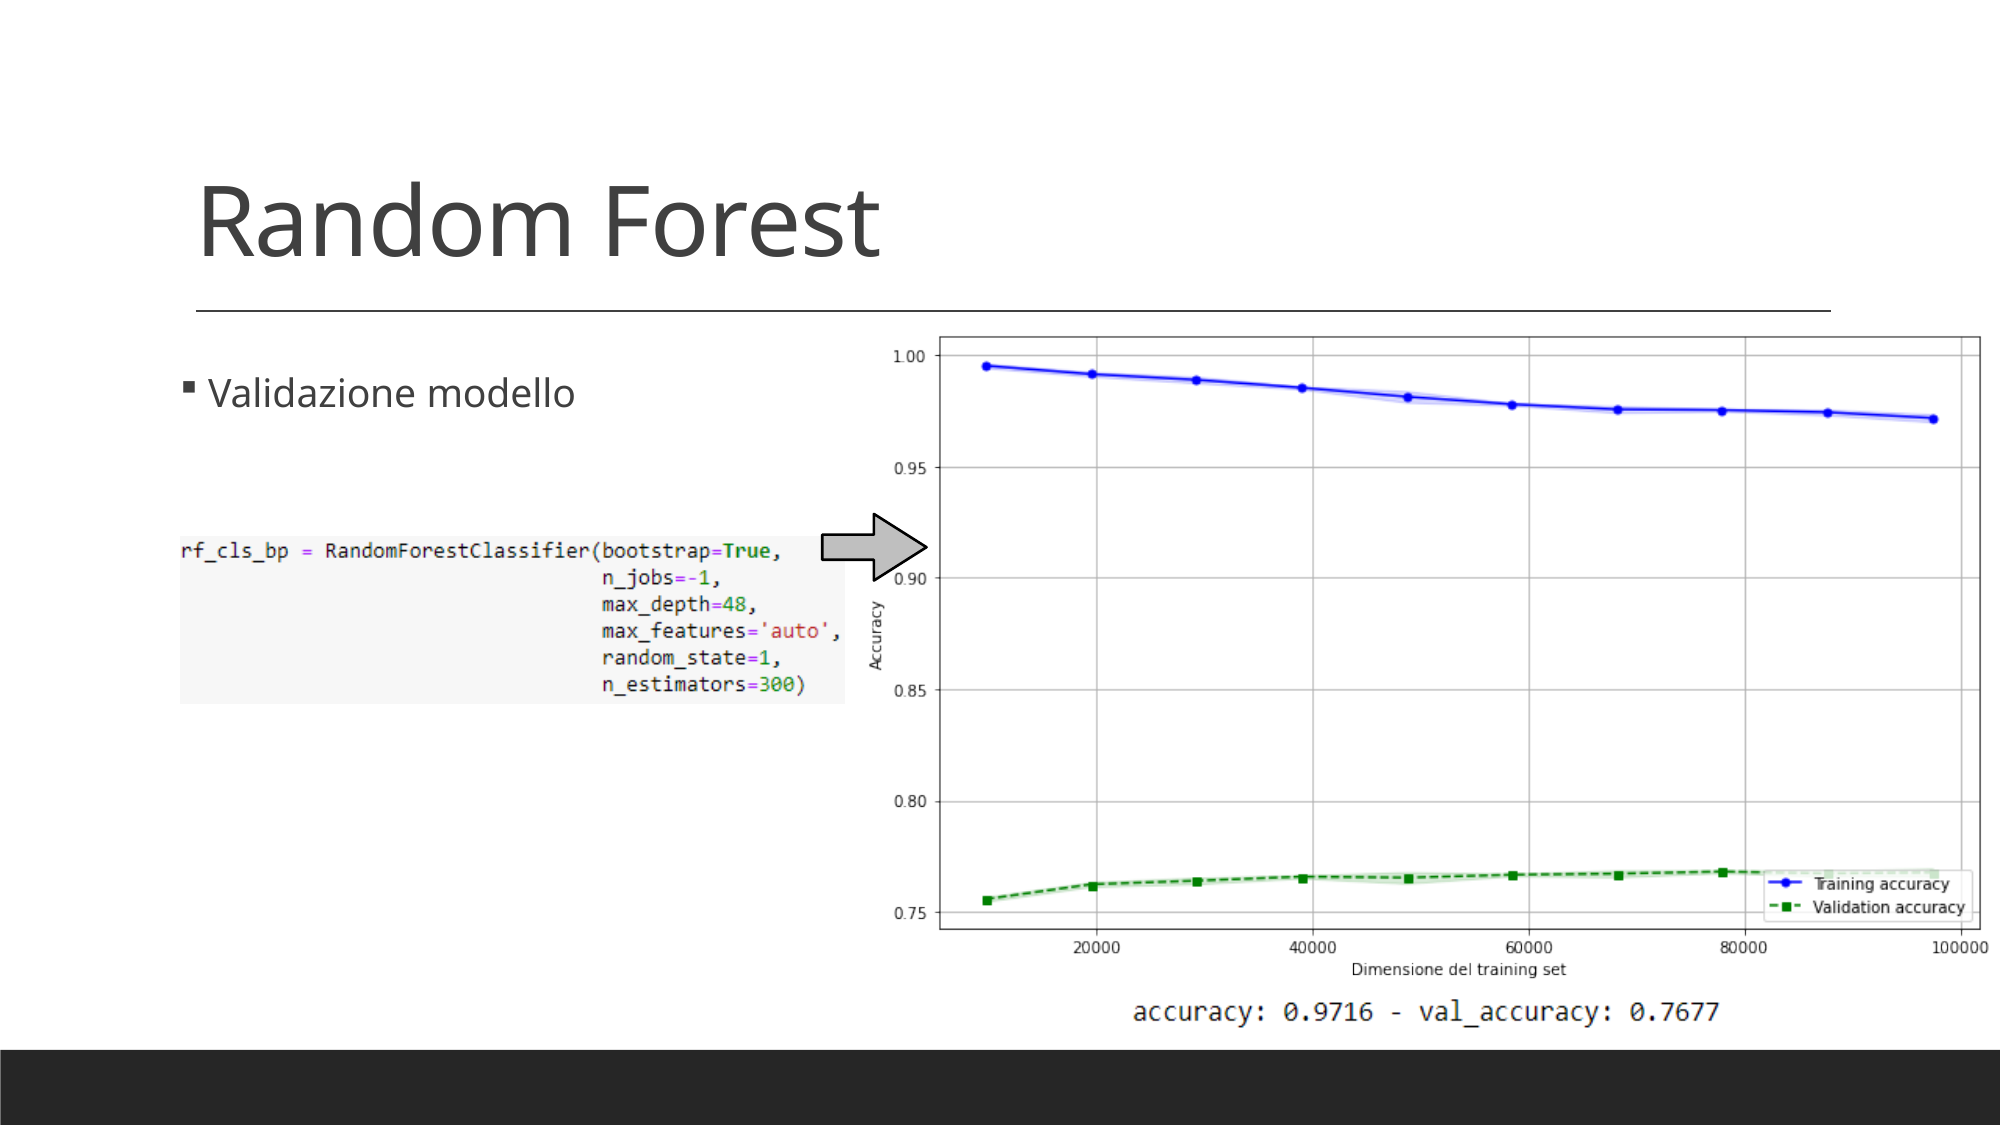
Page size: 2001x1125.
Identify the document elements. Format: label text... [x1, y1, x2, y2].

text_box Validazione modello [180, 356, 857, 424]
title Random Forest [180, 47, 1830, 285]
picture [179, 536, 845, 705]
text_box [845, 533, 857, 562]
picture [1131, 998, 1724, 1031]
picture [860, 326, 2000, 989]
